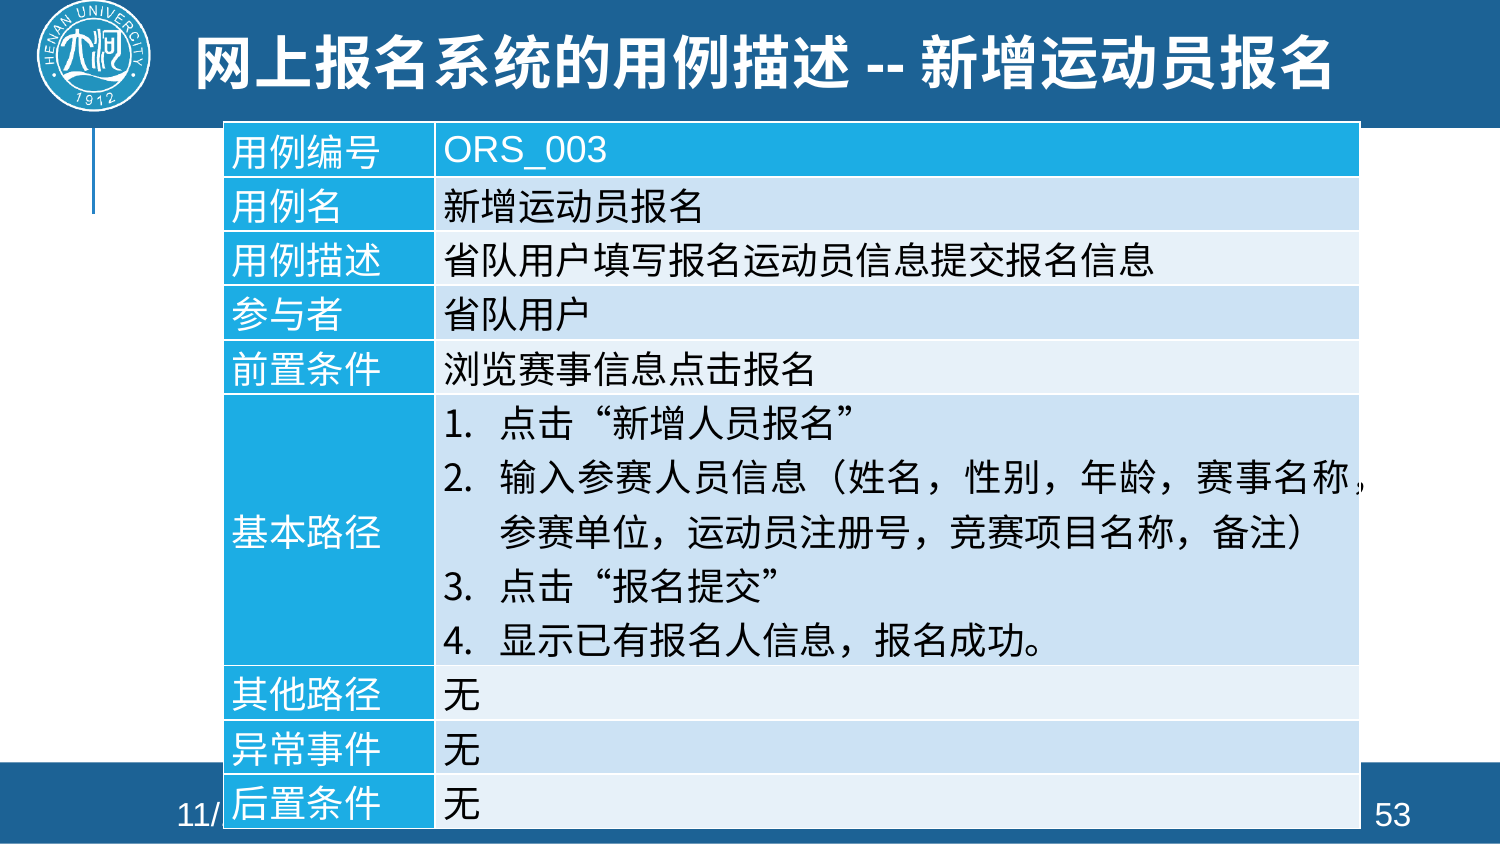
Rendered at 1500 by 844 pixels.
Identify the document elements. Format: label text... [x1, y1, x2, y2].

table_cell 基本路径 [224, 395, 434, 665]
table_cell 无 [436, 775, 1359, 828]
table_cell 新增运动员报名 [436, 178, 1359, 230]
table_cell 参与者 [224, 286, 434, 339]
table_cell 异常事件 [224, 721, 434, 773]
slide_number 53 [1333, 796, 1454, 830]
table_cell 点击“新增人员报名” 输入参赛人员信息（姓名，性别，年龄，赛事名称，参赛单位，运动员注册号，竞赛项目名称，备注） 点击“报名提交” 显示已有报名人信息，报名成功。 [436, 395, 1359, 665]
table_cell 其他路径 [224, 666, 434, 719]
table_header ORS_003 [436, 123, 1359, 176]
table_cell 省队用户填写报名运动员信息提交报名信息 [436, 232, 1359, 284]
title 网上报名系统的用例描述--新增运动员报名 [179, 0, 1454, 136]
table_header 用例编号 [224, 123, 434, 176]
table_cell 前置条件 [224, 341, 434, 393]
table_cell 无 [436, 721, 1359, 773]
table_cell 用例描述 [224, 232, 434, 284]
table_cell 后置条件 [224, 775, 434, 828]
table_cell 用例名 [224, 178, 434, 230]
table_cell 无 [436, 666, 1359, 719]
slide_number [126, 796, 391, 830]
table_cell 省队用户 [436, 286, 1359, 339]
table_cell 浏览赛事信息点击报名 [436, 341, 1359, 393]
